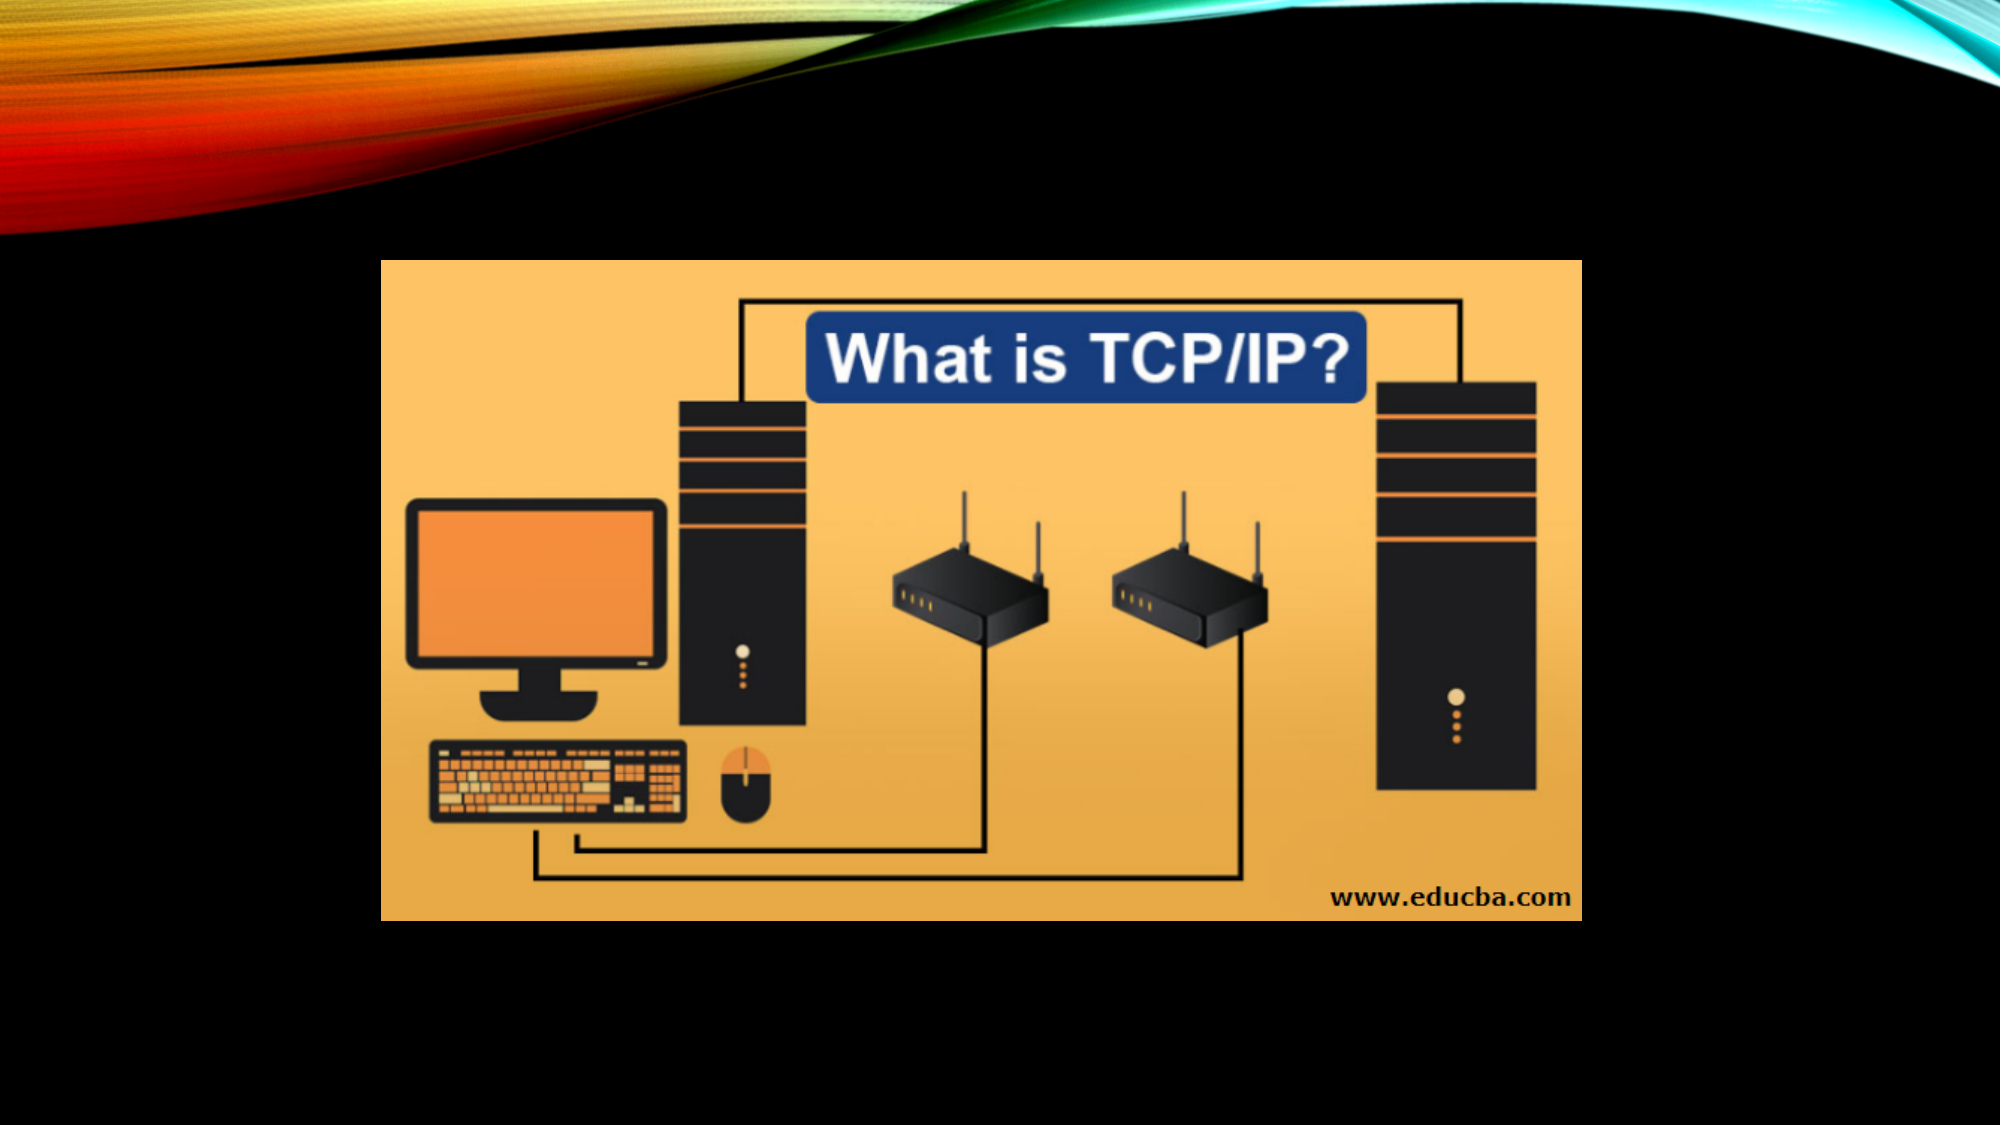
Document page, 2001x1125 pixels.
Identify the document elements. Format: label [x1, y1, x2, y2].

picture [0, 0, 2000, 237]
list [381, 260, 1582, 922]
